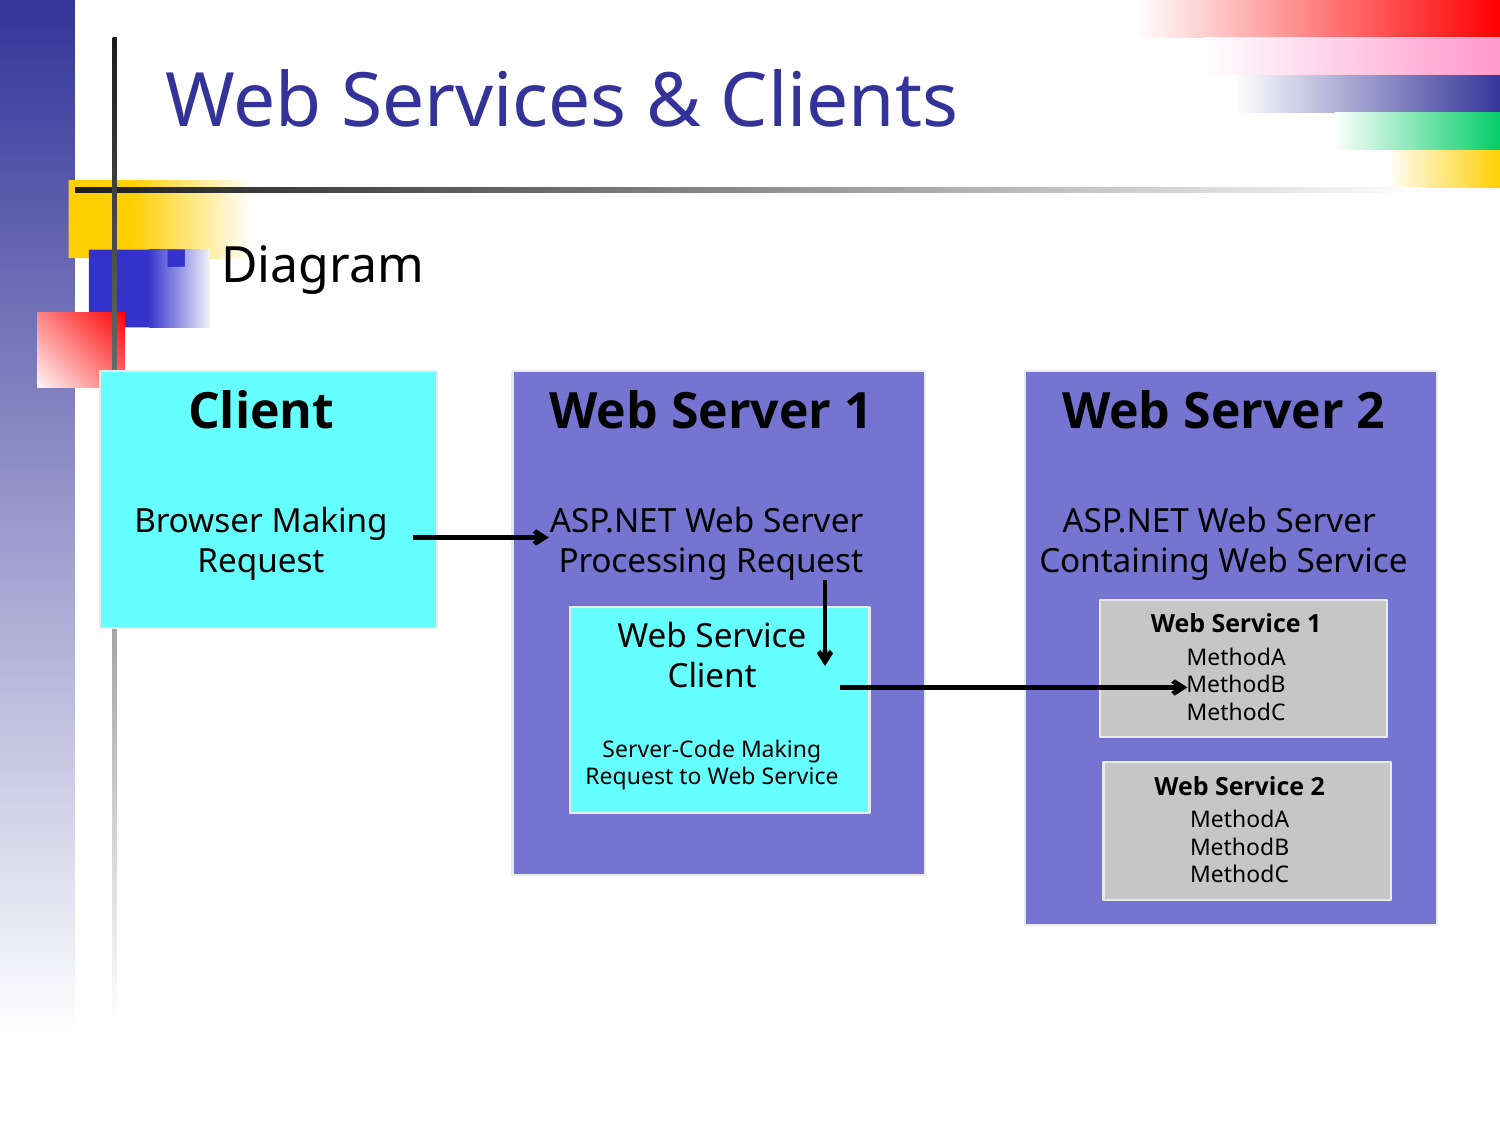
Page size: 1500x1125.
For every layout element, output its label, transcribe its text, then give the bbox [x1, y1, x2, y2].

text_box Client Browser Making Request [99, 371, 438, 629]
text_box Web Server 2 ASP.NET Web Server Containing Web Service [1025, 371, 1438, 925]
title Web Services & Clients [149, 37, 1467, 149]
text_box Web Service 2 MethodA MethodB MethodC [1103, 762, 1391, 900]
text_box Web Server 1 ASP.NET Web Server Processing Request [512, 371, 925, 875]
list Diagram [149, 224, 1470, 1063]
text_box Web Service 1 MethodA MethodB MethodC [1099, 599, 1388, 738]
text_box Web Service Client Server-Code Making Request to Web Service [569, 607, 870, 814]
